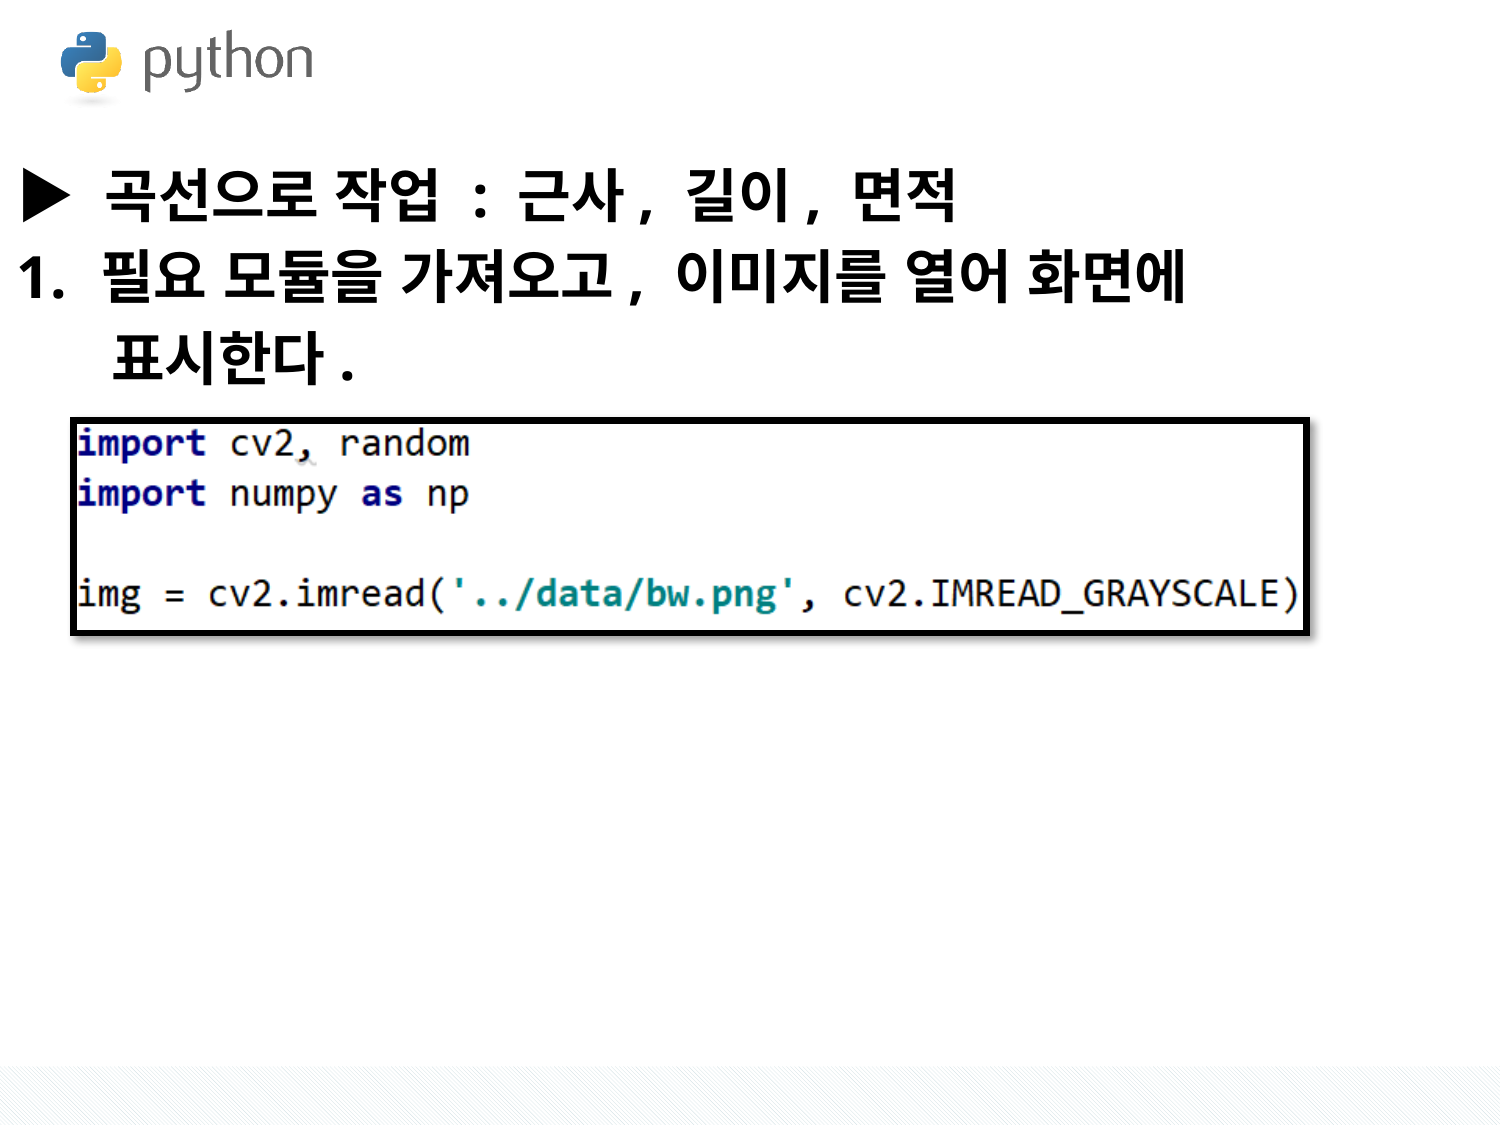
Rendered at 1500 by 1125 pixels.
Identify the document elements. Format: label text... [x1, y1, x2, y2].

picture [76, 423, 1304, 631]
list ▶ 곡선으로 작업 : 근사, 길이, 면적 필요 모듈을 가져오고, 이미지를 열어 화면에 표시한다. [0, 151, 1500, 1014]
picture [17, 13, 349, 126]
